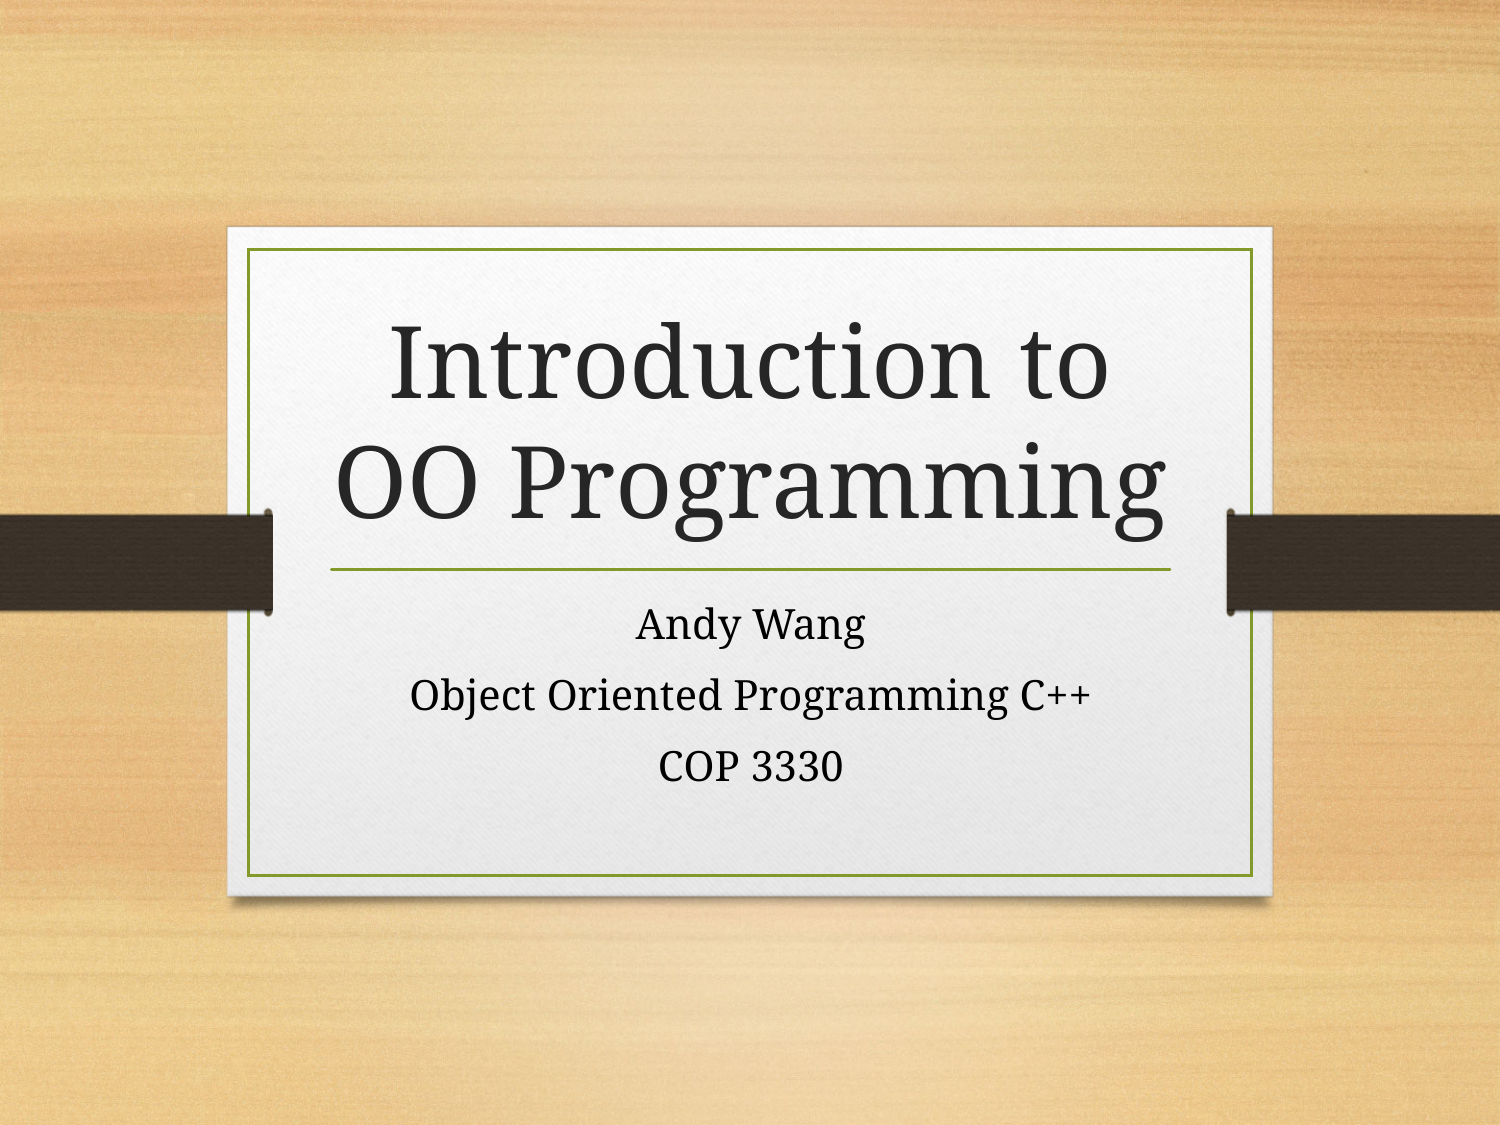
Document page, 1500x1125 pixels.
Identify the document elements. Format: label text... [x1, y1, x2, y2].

picture [0, 0, 1500, 1125]
subtitle Andy Wang Object Oriented Programming C++ COP 3330 [315, 590, 1187, 817]
title Introduction to OO Programming [315, 297, 1187, 546]
